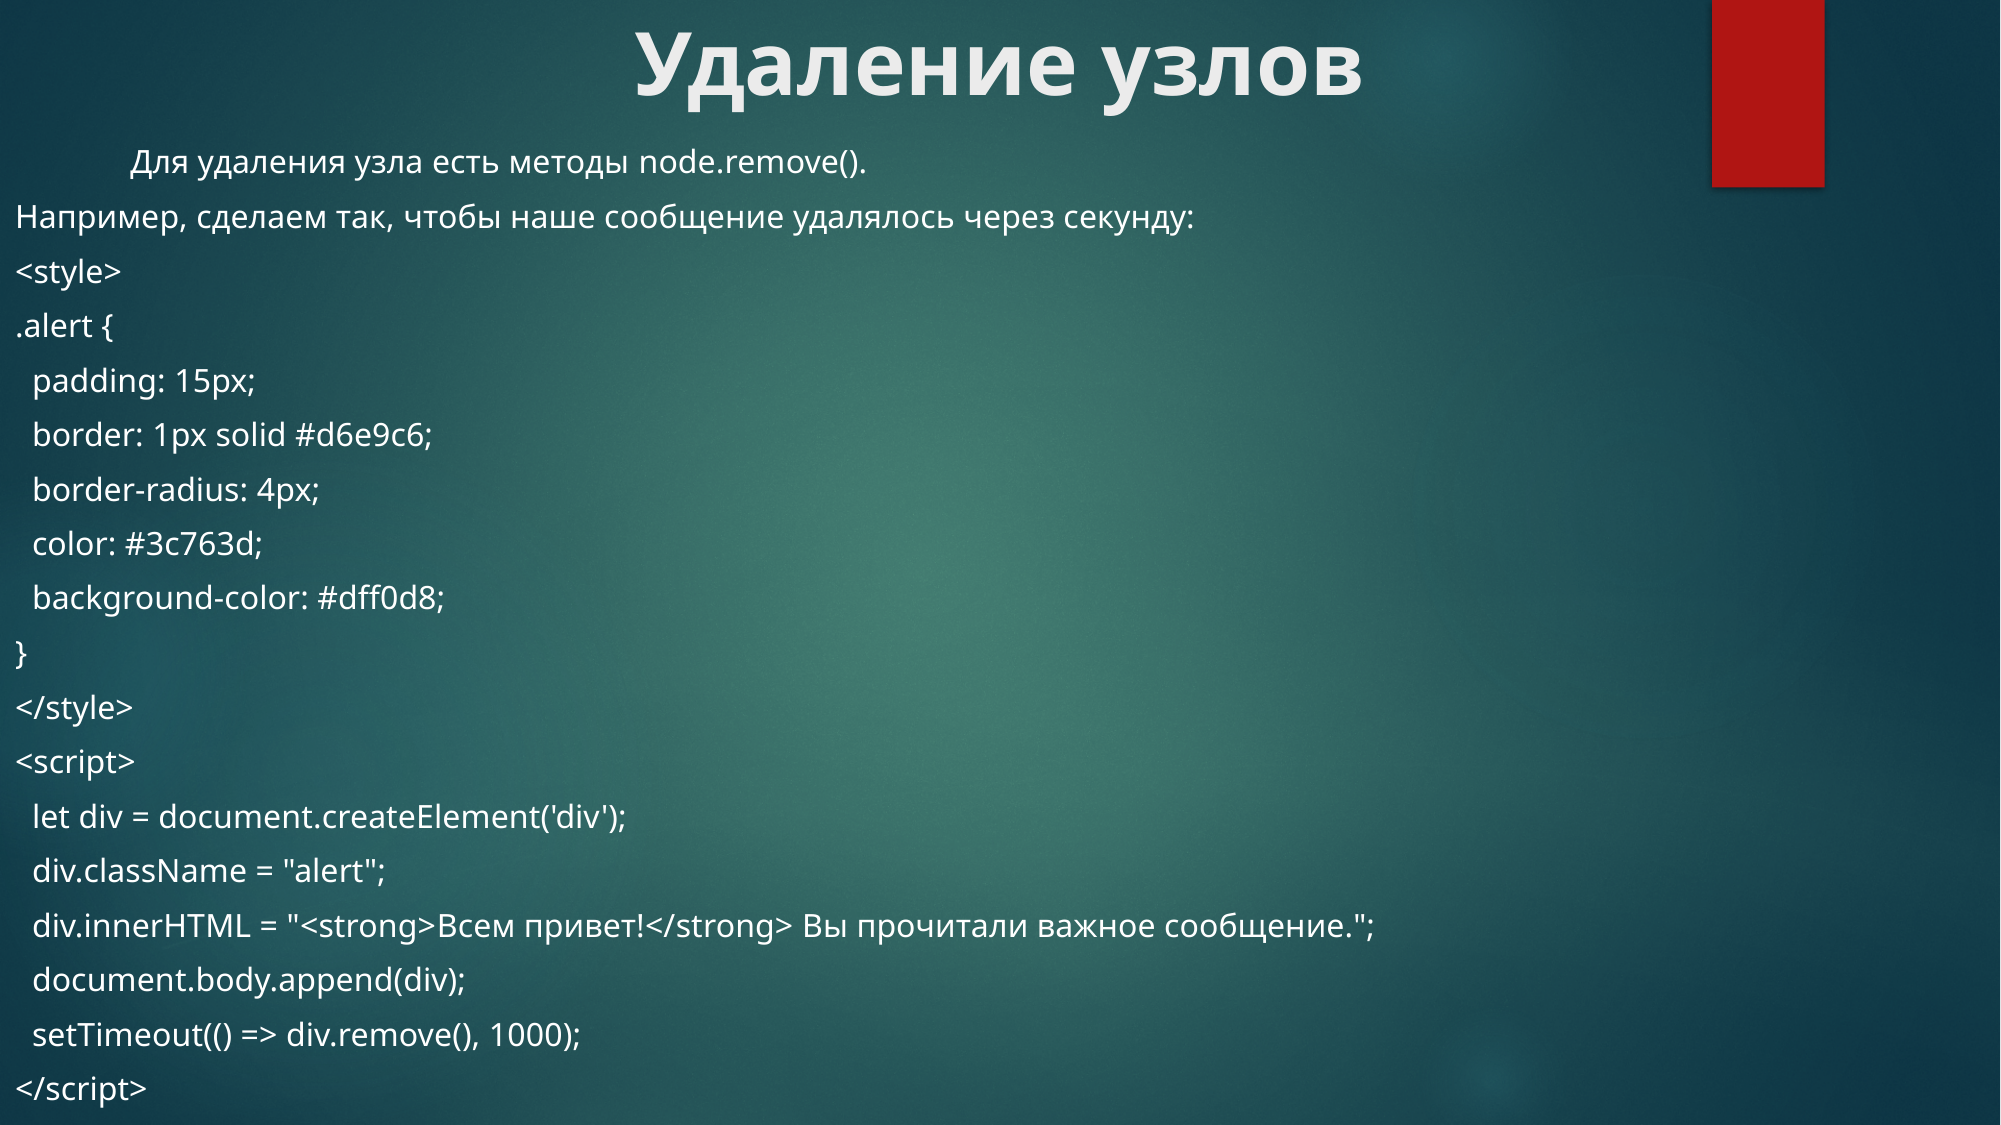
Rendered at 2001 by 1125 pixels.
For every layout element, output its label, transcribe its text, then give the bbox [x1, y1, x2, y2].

list Для удаления узла есть методы node.remove(). Например, сделаем так, чтобы наше сообщение удалялось через секунду: <style> .alert { padding: 15px; border: 1px solid #d6e9c6; border-radius: 4px; color: #3c763d; background-color: #dff0d8; } </style> <script> let div = document.createElement('div'); div.className = "alert"; div.innerHTML = "<strong>Всем привет!</strong> Вы прочитали важное сообщение."; document.body.append(div); setTimeout(() => div.remove(), 1000); </script> [0, 134, 2000, 1125]
title Удаление узлов [0, 0, 2000, 134]
